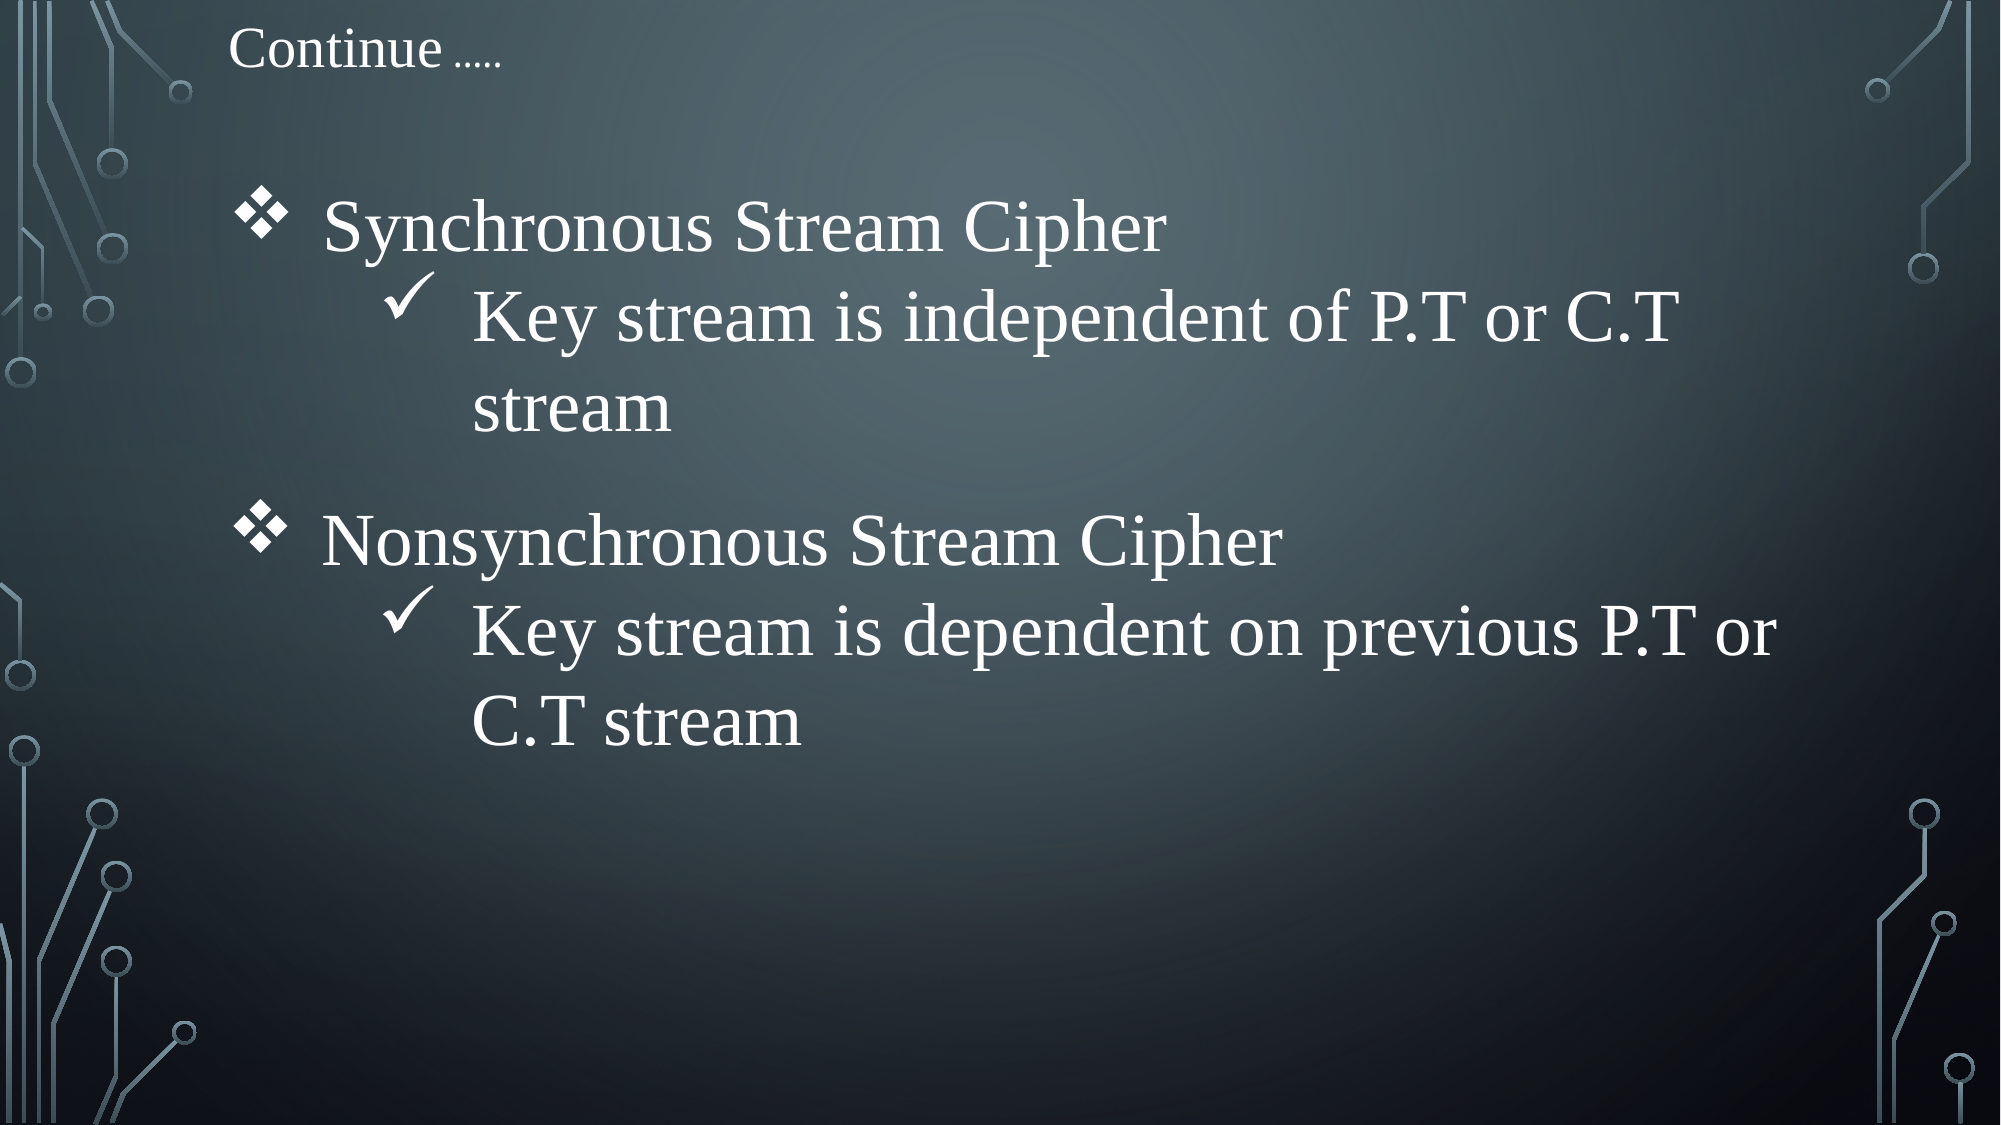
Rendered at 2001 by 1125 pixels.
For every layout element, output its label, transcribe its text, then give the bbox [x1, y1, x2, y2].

text_box Nonsynchronous Stream Cipher Key stream is dependent on previous P.T or C.T stream [213, 483, 1849, 859]
text_box Synchronous Stream Cipher Key stream is independent of P.T or C.T stream [214, 169, 1850, 544]
text_box Continue ….. [214, 2, 727, 87]
